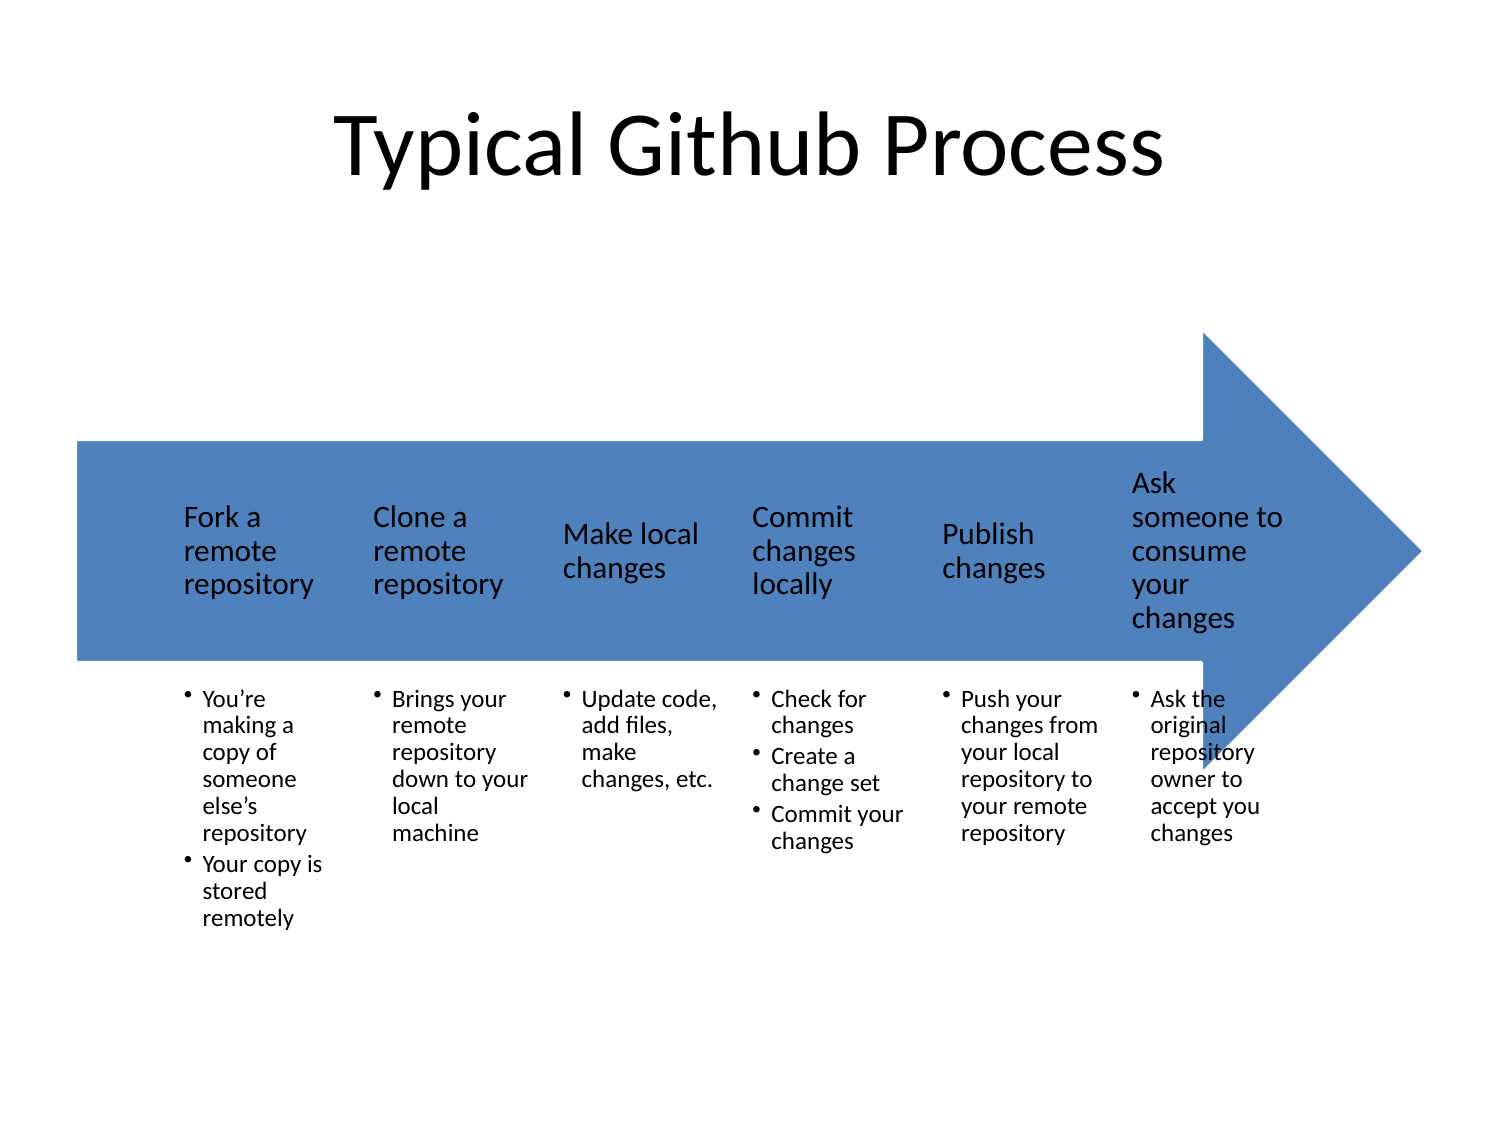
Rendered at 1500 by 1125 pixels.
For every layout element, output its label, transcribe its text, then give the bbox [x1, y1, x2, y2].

title Typical Github Process [75, 45, 1425, 233]
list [74, 262, 1426, 1006]
